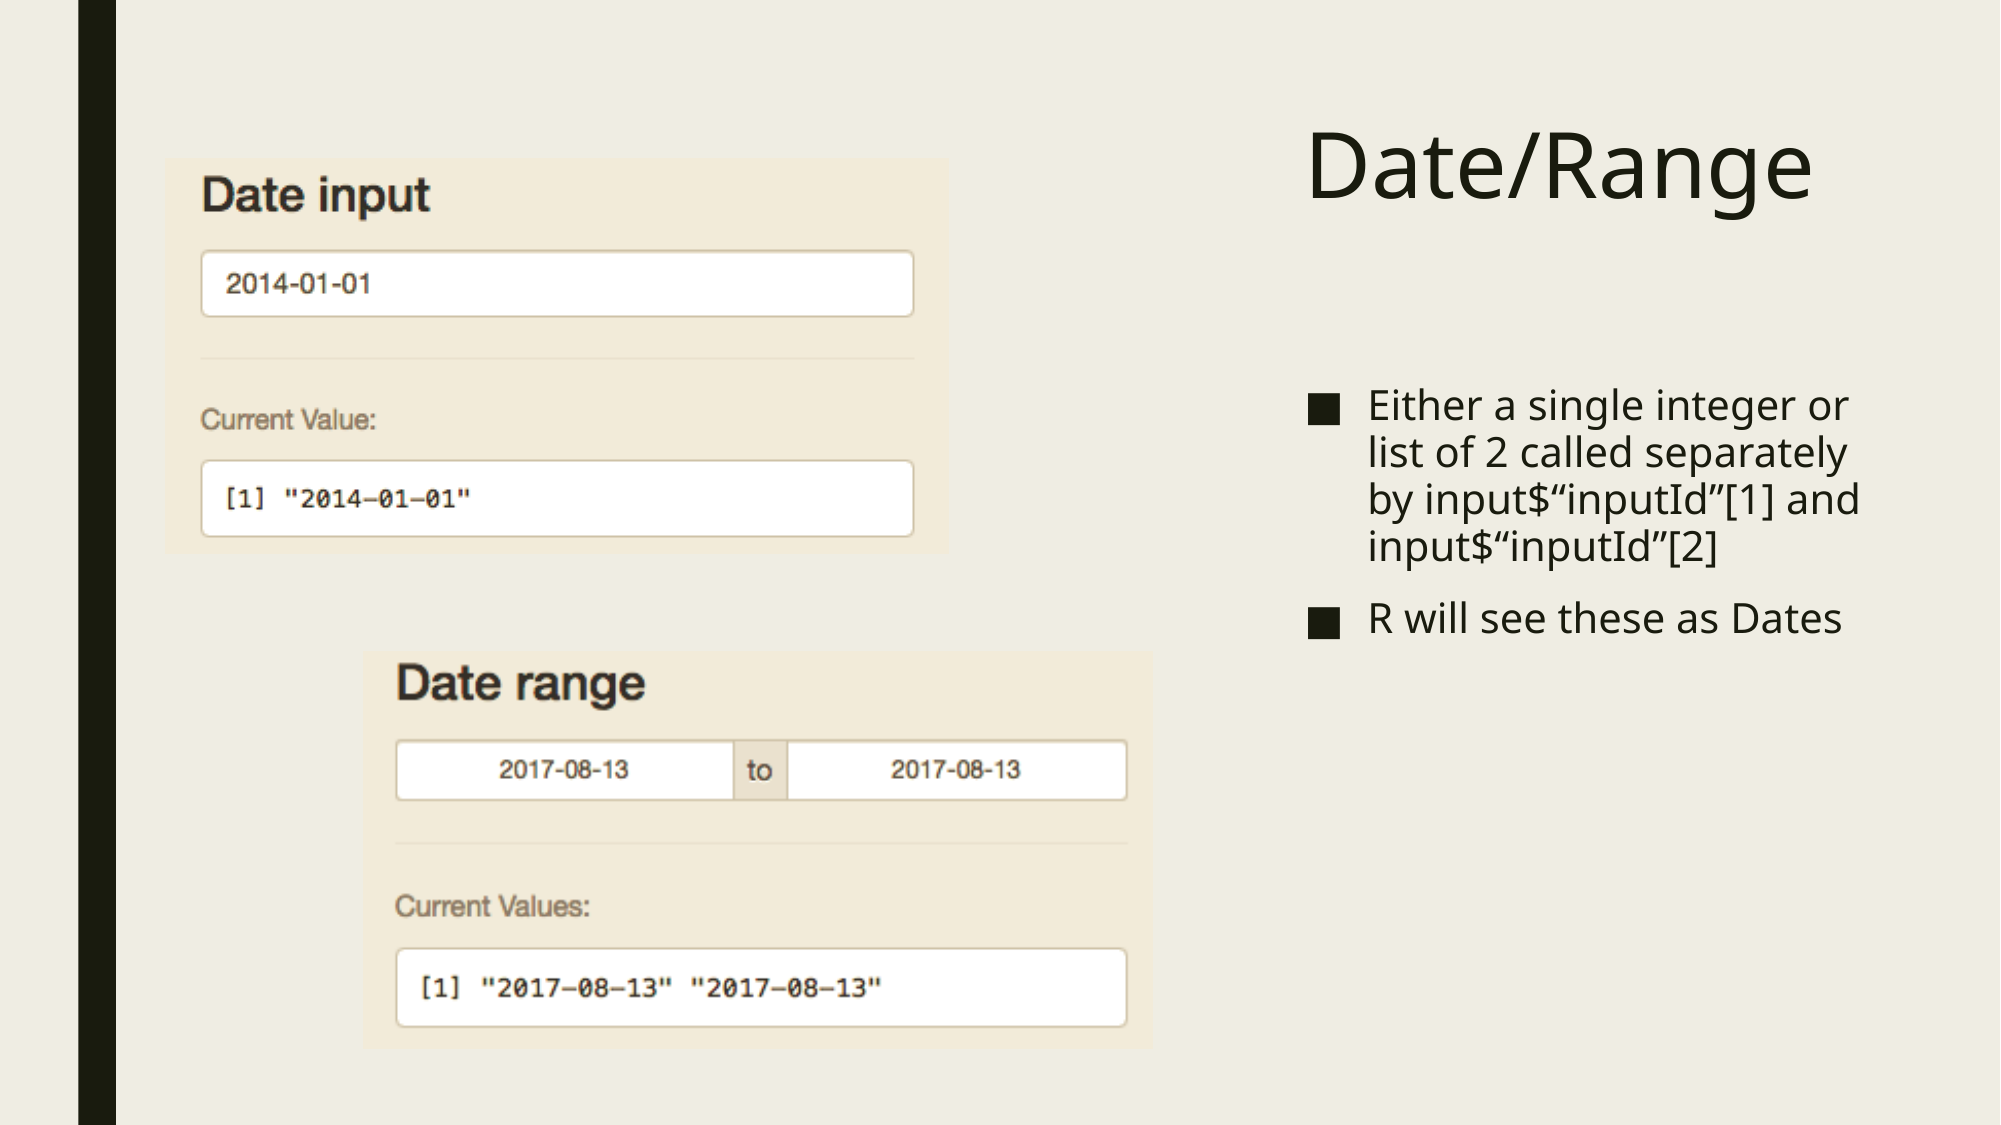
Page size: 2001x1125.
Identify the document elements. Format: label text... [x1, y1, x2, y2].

picture [165, 158, 949, 554]
list Either a single integer or list of 2 called separately by input$“inputId”[1] and input$“inputId”[2] R will see these as Dates [1289, 375, 1890, 963]
title Date/Range [1289, 112, 1890, 357]
picture [363, 651, 1153, 1049]
